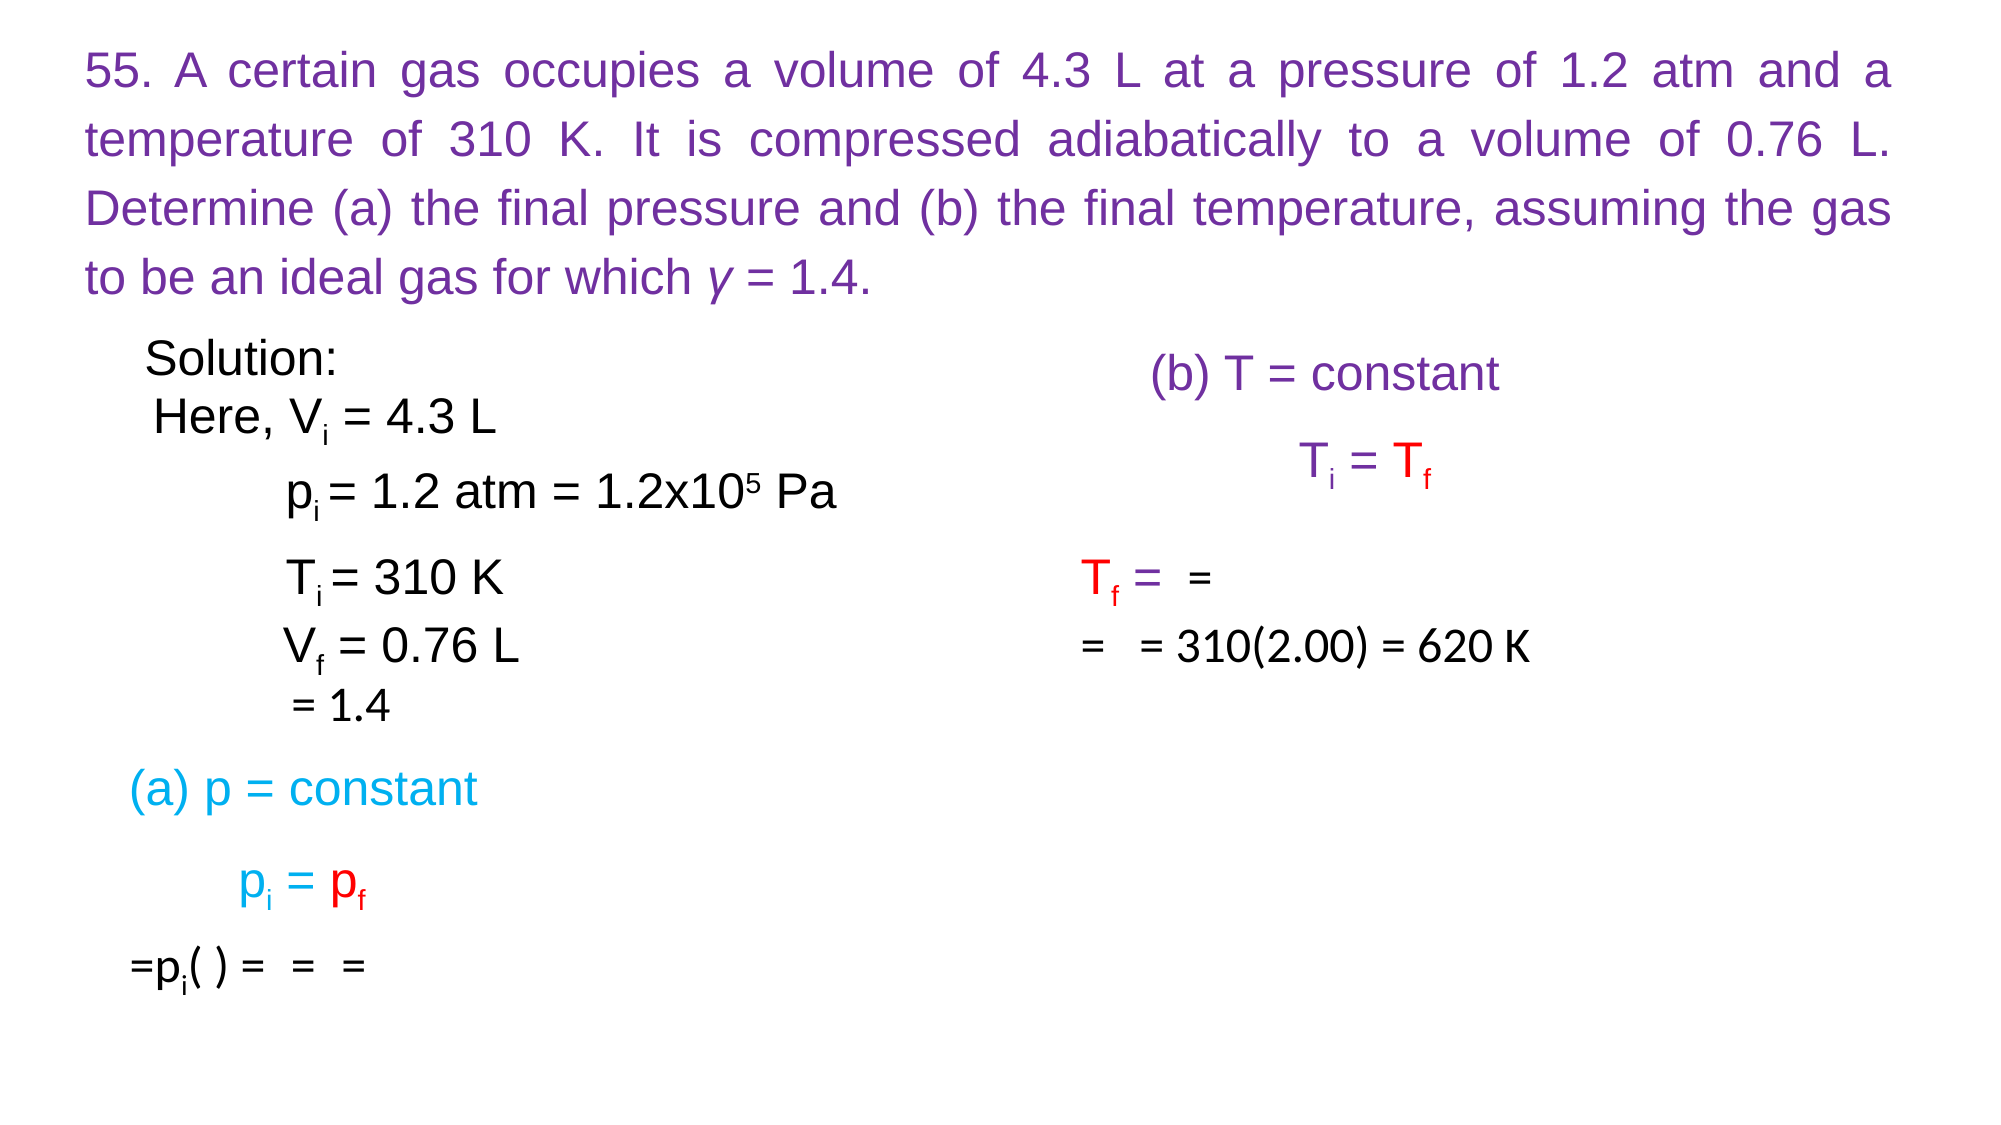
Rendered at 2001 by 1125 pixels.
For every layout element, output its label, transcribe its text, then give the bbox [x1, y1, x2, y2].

text_box Vf = 0.76 L [268, 605, 536, 689]
text_box 55. A certain gas occupies a volume of 4.3 L at a pressure of 1.2 atm and a temperature of 310 K. It is compressed adiabatically to a volume of 0.76 L. Determine (a) the final pressure and (b) the final temperature, assuming the gas to be an ideal gas for which γ = 1.4. [26, 21, 1929, 312]
text_box Here, Vi = 4.3 L [138, 375, 513, 459]
text_box Solution: [129, 317, 354, 393]
text_box pi = 1.2 atm = 1.2x105 Pa [270, 451, 852, 535]
text_box Ti = 310 K [270, 536, 520, 605]
